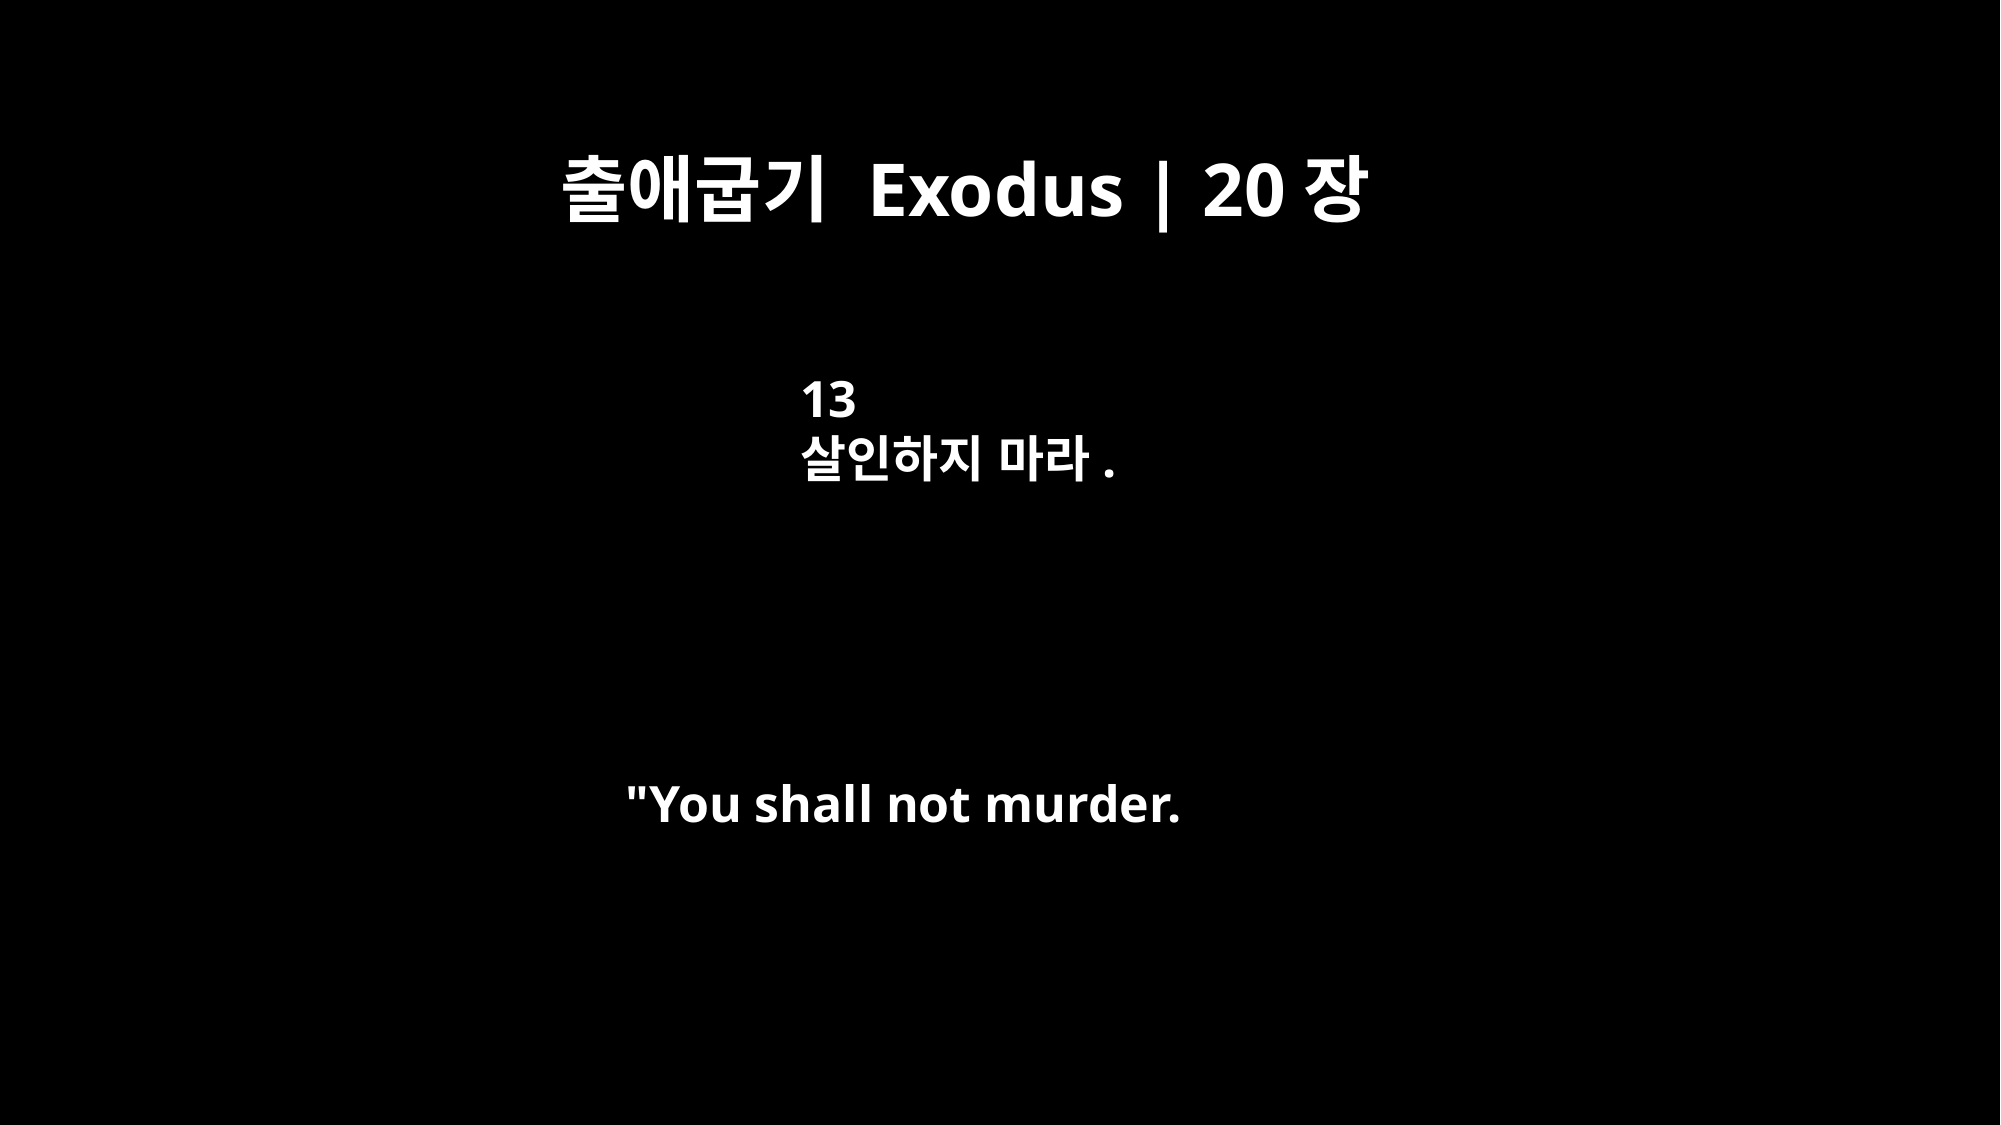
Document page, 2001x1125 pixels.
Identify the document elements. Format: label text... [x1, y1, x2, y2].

text_box 13 살인하지 마라. [785, 359, 1132, 495]
text_box 출애굽기 Exodus | 20장 [545, 136, 1387, 239]
text_box "You shall not murder. [610, 764, 1197, 840]
